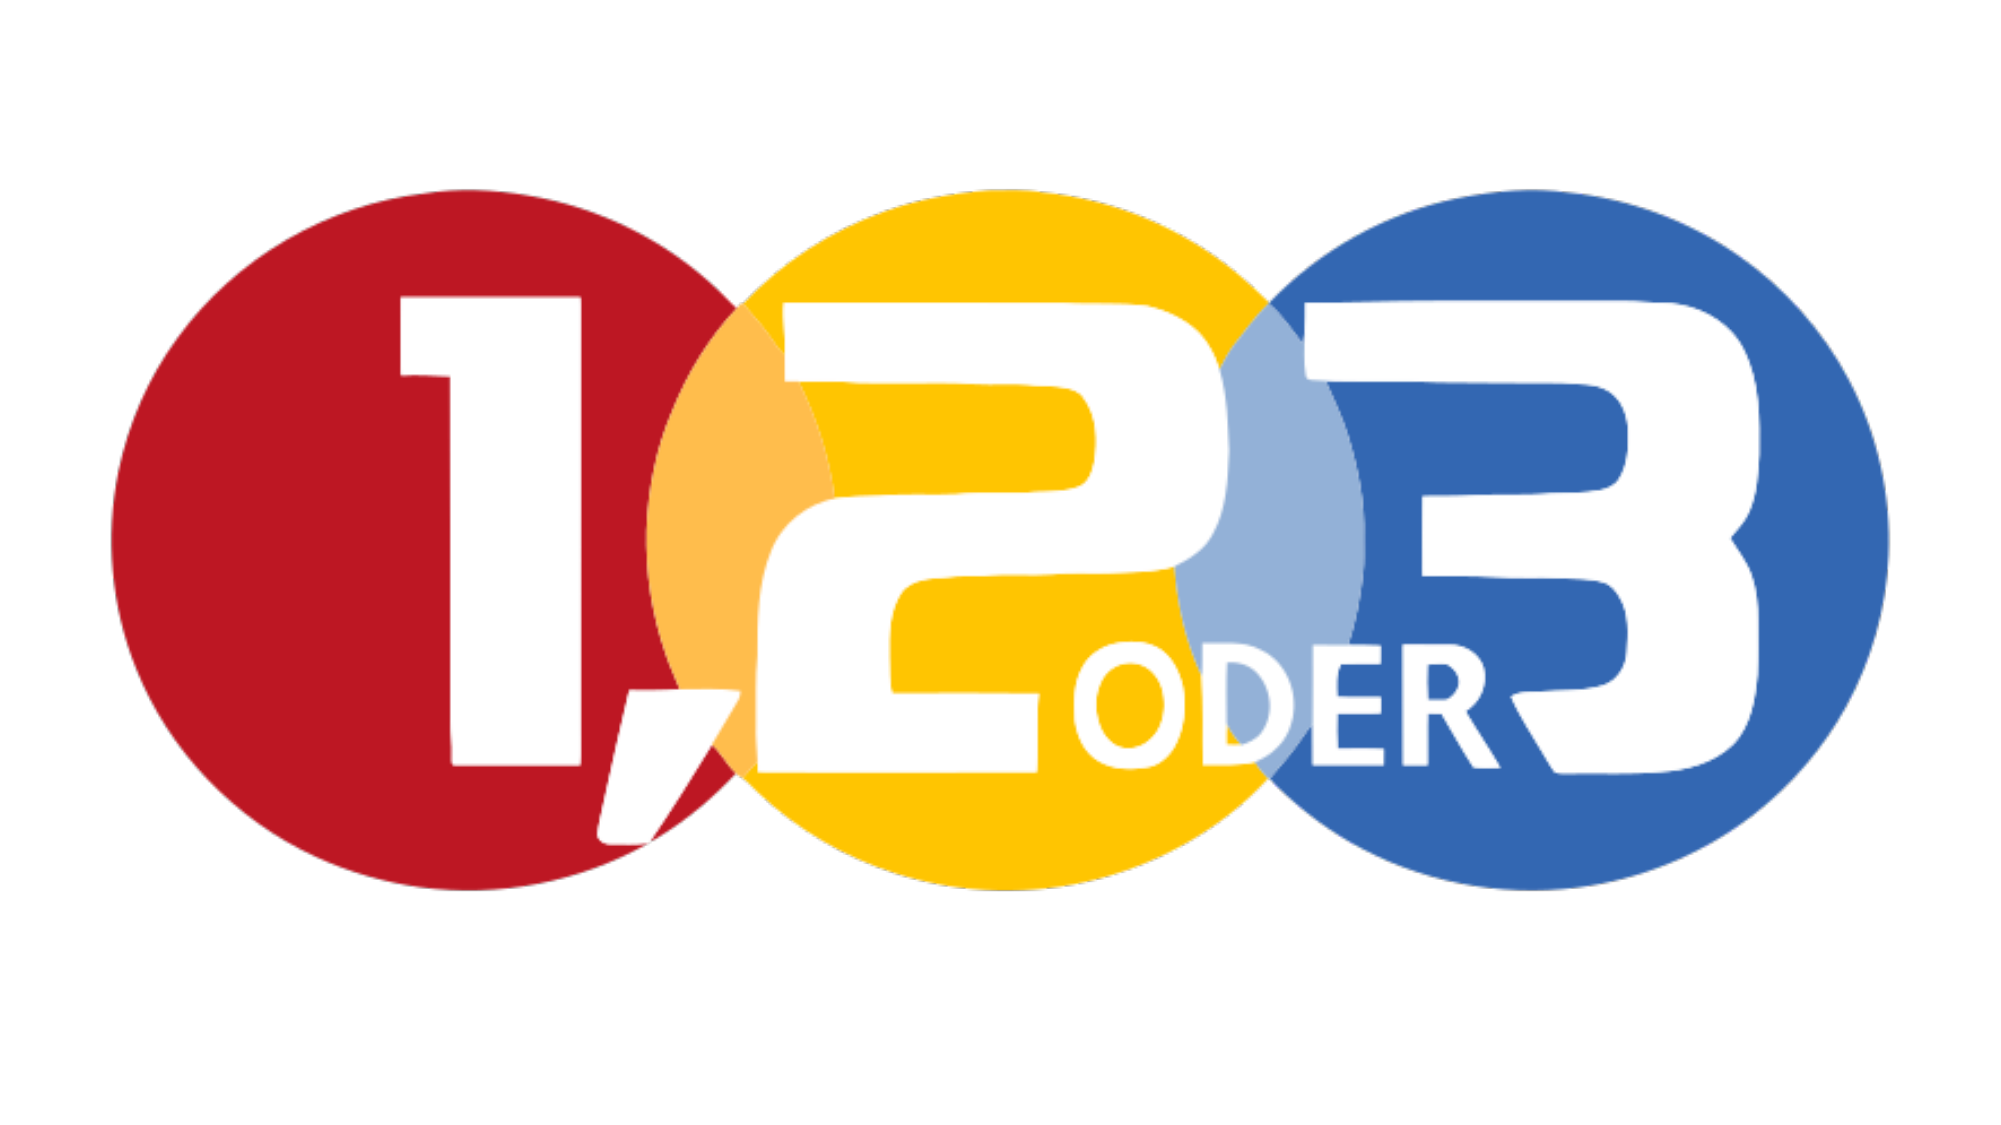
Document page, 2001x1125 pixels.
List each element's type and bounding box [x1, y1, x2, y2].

picture [95, 0, 1905, 1055]
